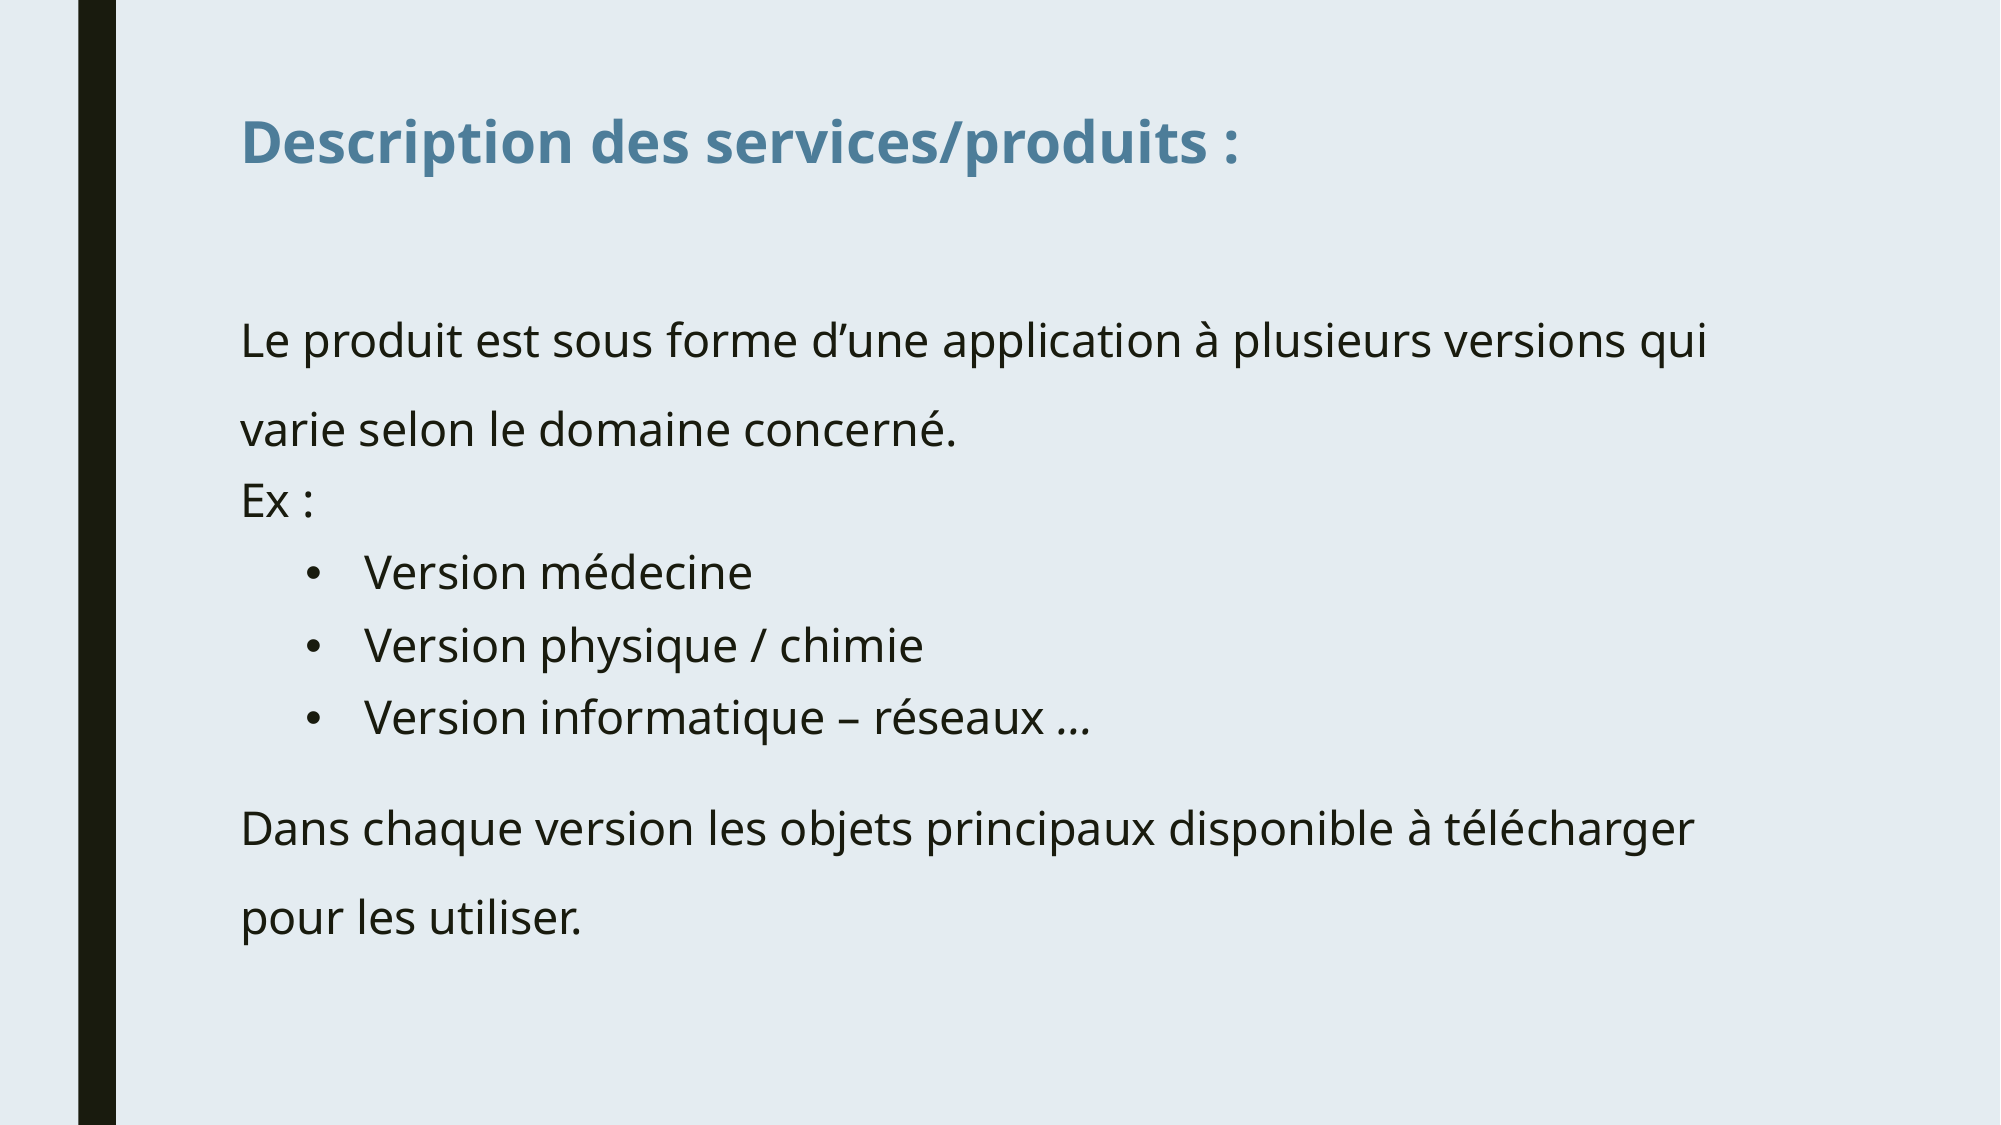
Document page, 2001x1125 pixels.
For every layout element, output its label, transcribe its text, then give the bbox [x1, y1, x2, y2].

list Description des services/produits : Le produit est sous forme d’une application à plusieurs versions qui varie selon le domaine concerné. Ex : Version médecine Version physique / chimie Version informatique – réseaux … Dans chaque version les objets principaux disponible à télécharger pour les utiliser. [225, 103, 1800, 1031]
